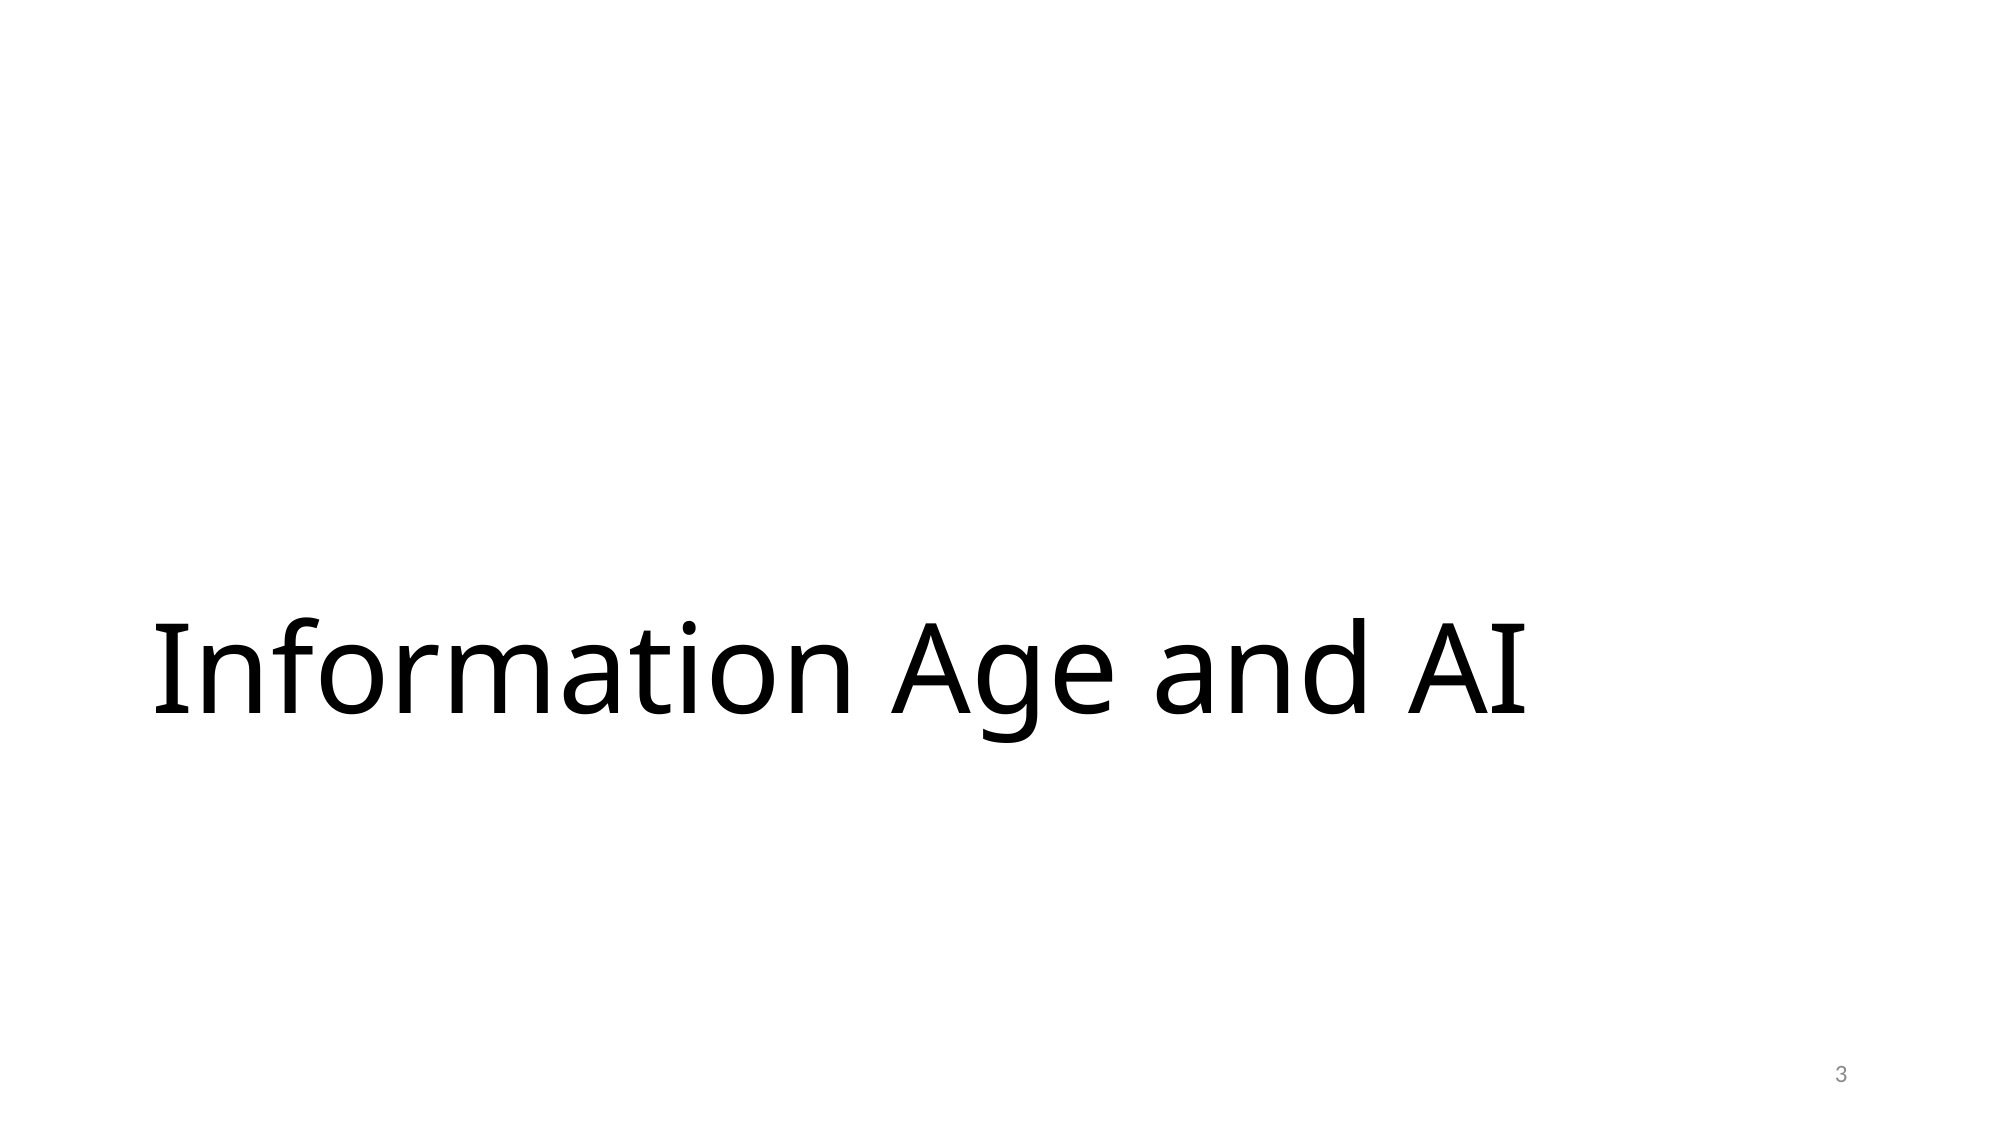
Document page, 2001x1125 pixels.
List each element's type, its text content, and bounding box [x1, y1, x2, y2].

slide_number 3 [1412, 1042, 1863, 1103]
title Information Age and AI [136, 280, 1862, 749]
